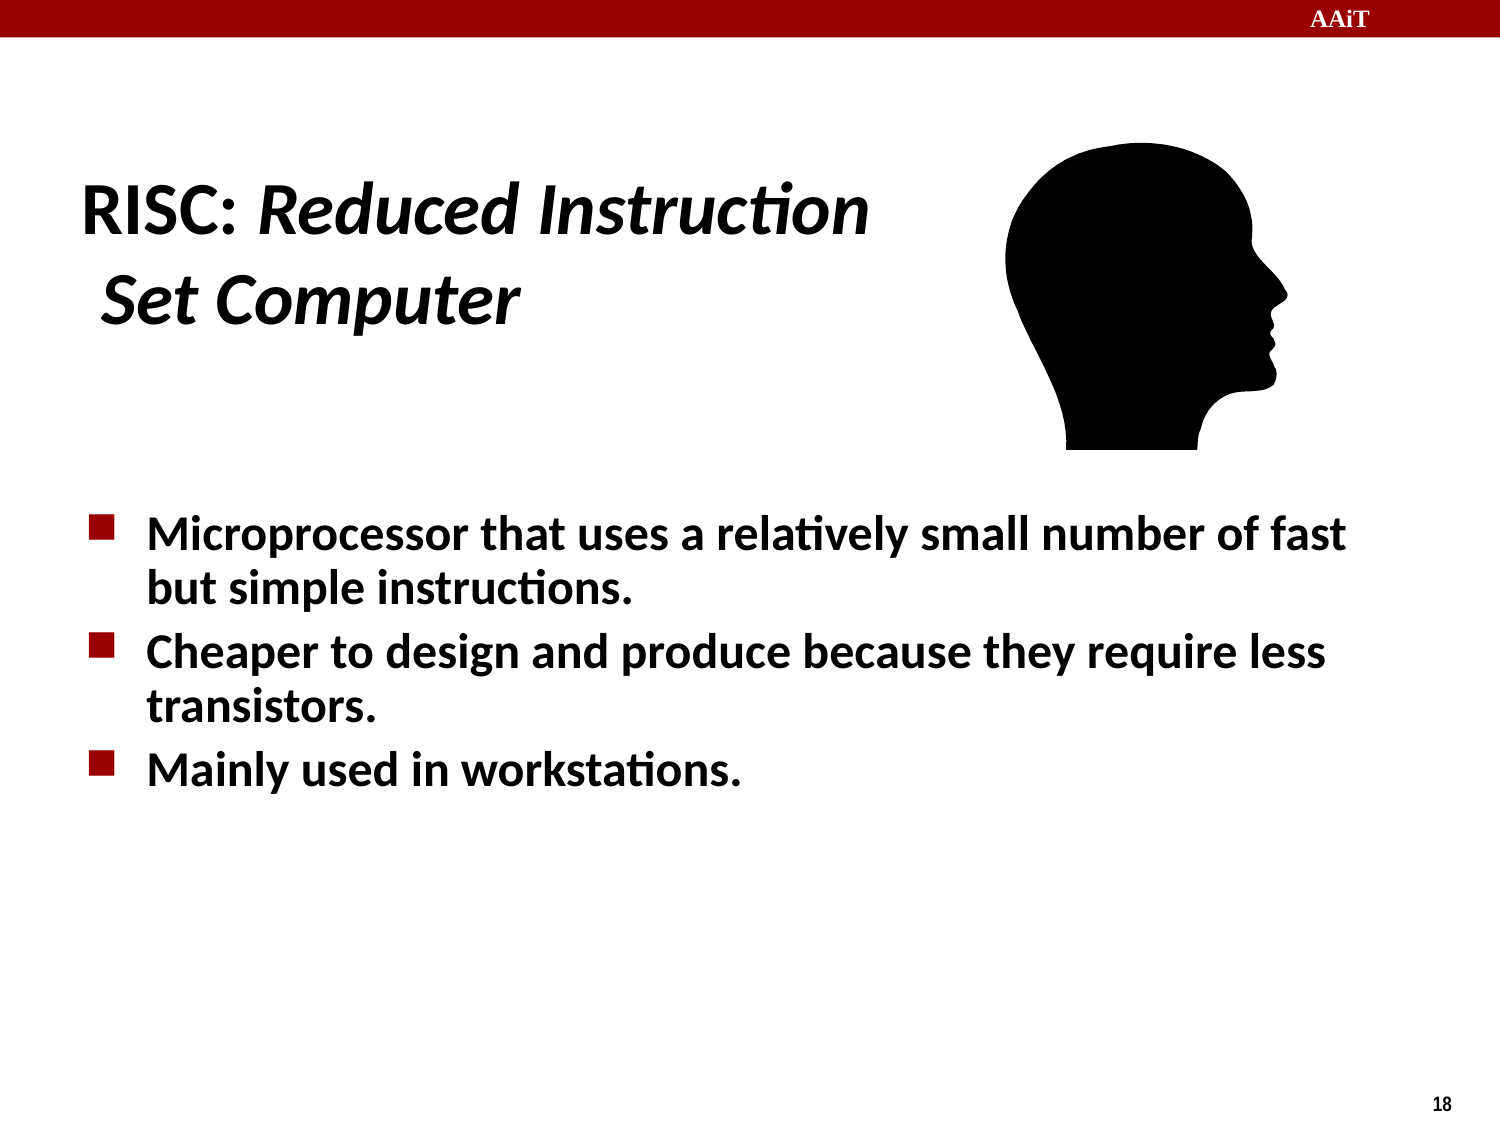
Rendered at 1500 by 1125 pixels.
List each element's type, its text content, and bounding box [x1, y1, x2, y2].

list Microprocessor that uses a relatively small number of fast but simple instructions. Cheaper to design and produce because they require less transistors. Mainly used in workstations. [74, 499, 1401, 994]
title RISC: Reduced Instruction Set Computer [66, 37, 1001, 463]
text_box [999, 137, 1289, 451]
